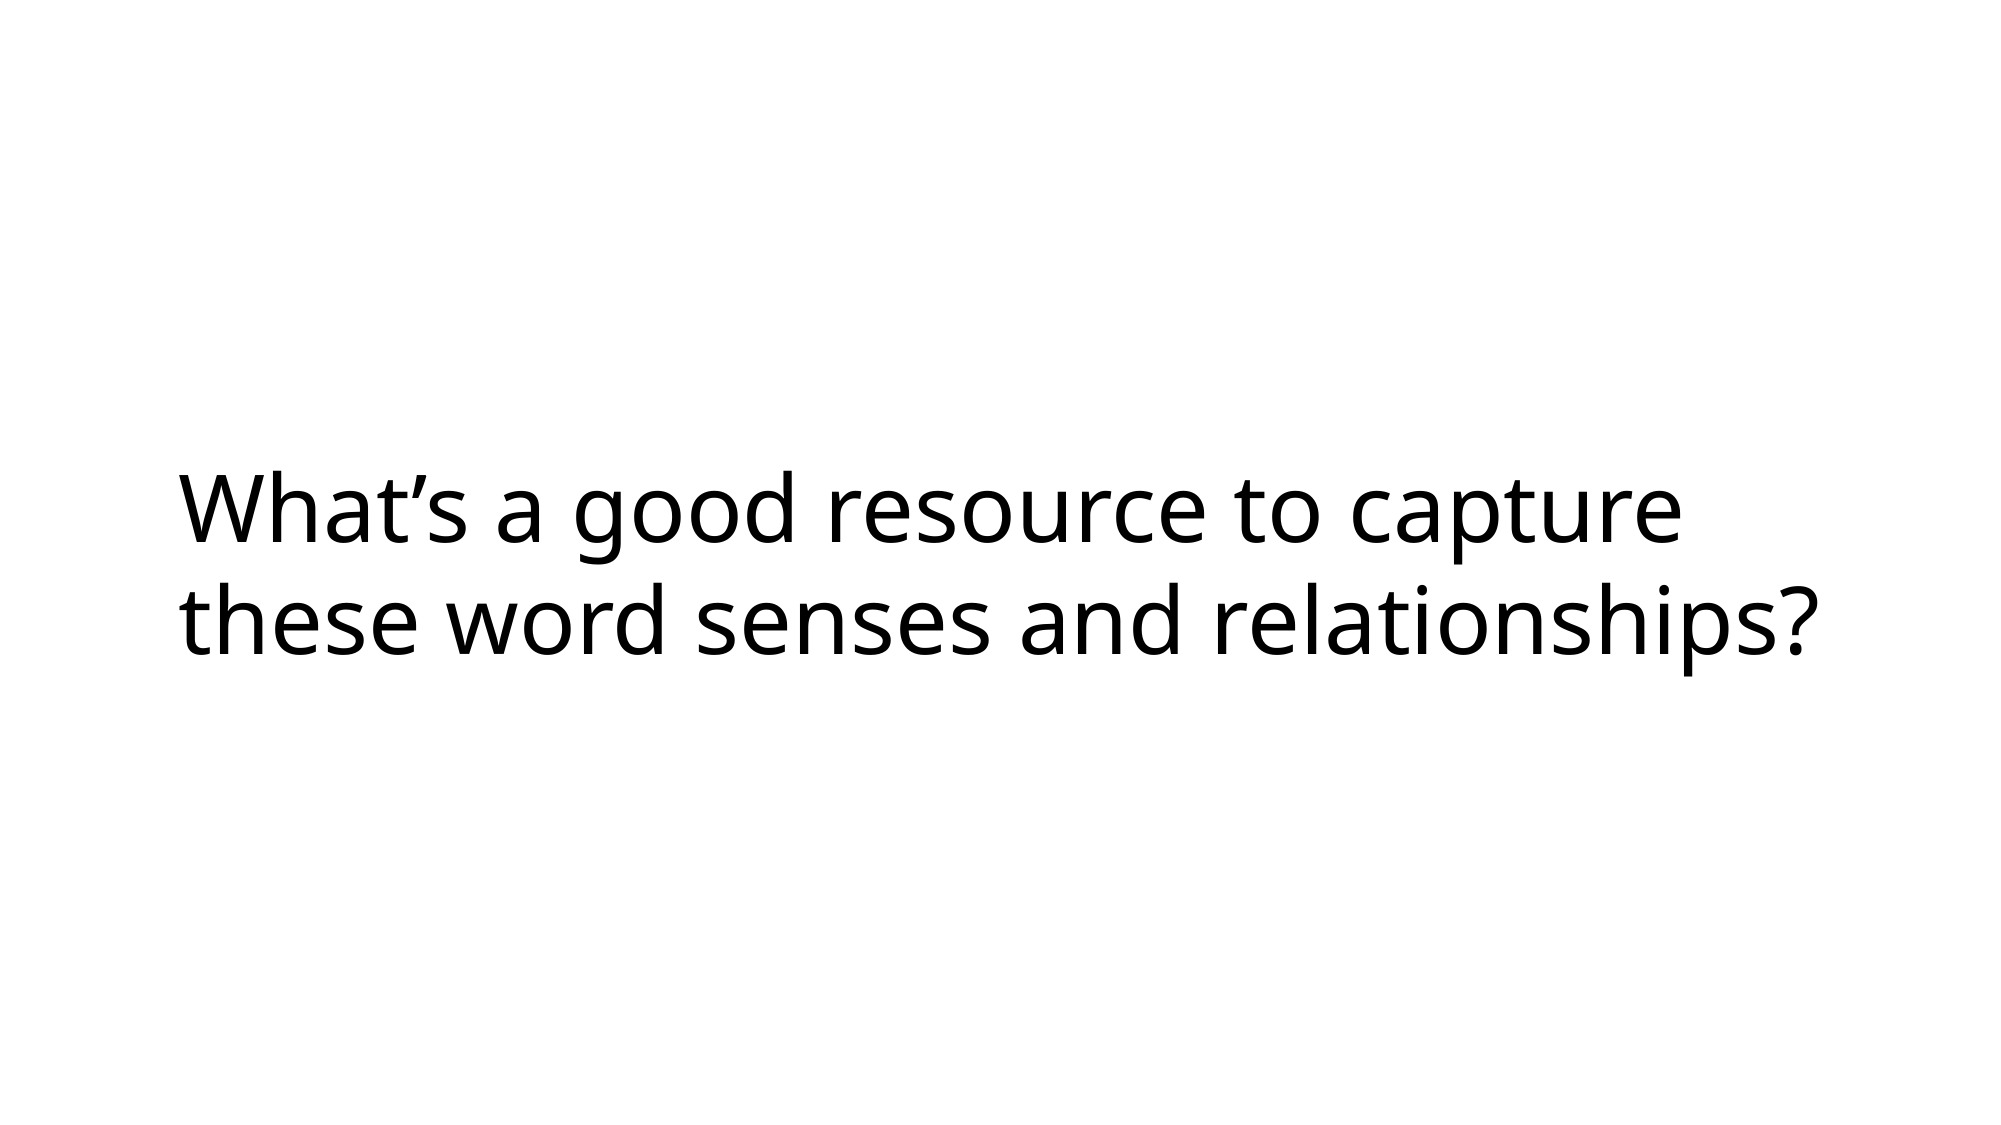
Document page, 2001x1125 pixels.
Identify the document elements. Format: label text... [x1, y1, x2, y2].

text_box What’s a good resource to capture these word senses and relationships? [163, 441, 1837, 681]
